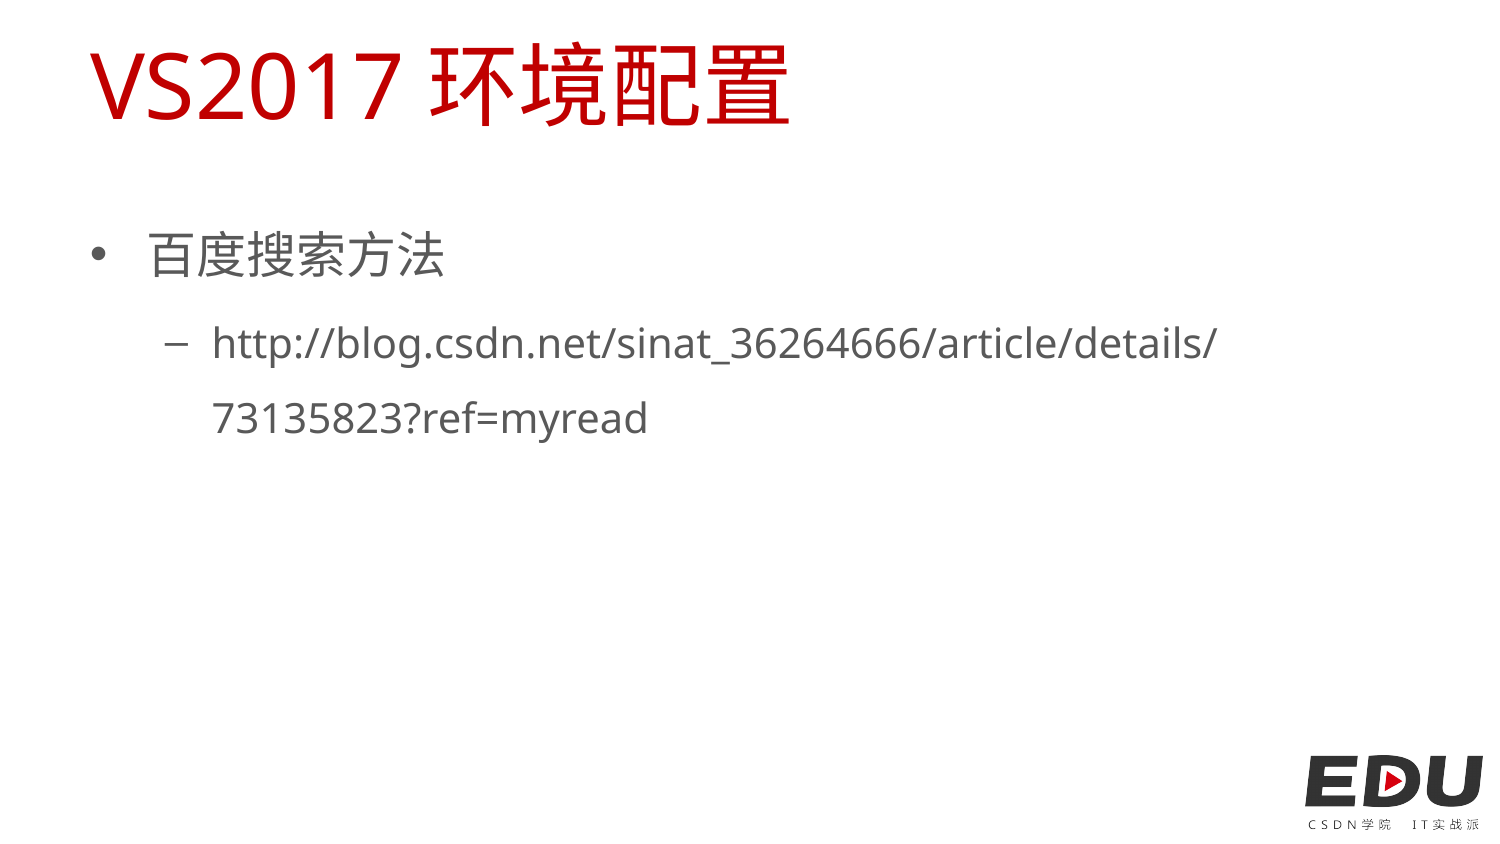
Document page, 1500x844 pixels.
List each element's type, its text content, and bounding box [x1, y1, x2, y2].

text_box 百度搜索方法 http://blog.csdn.net/sinat_36264666/article/details/73135823?ref=myread [74, 185, 1425, 830]
picture [1305, 755, 1483, 830]
title VS2017环境配置 [75, 20, 1425, 137]
